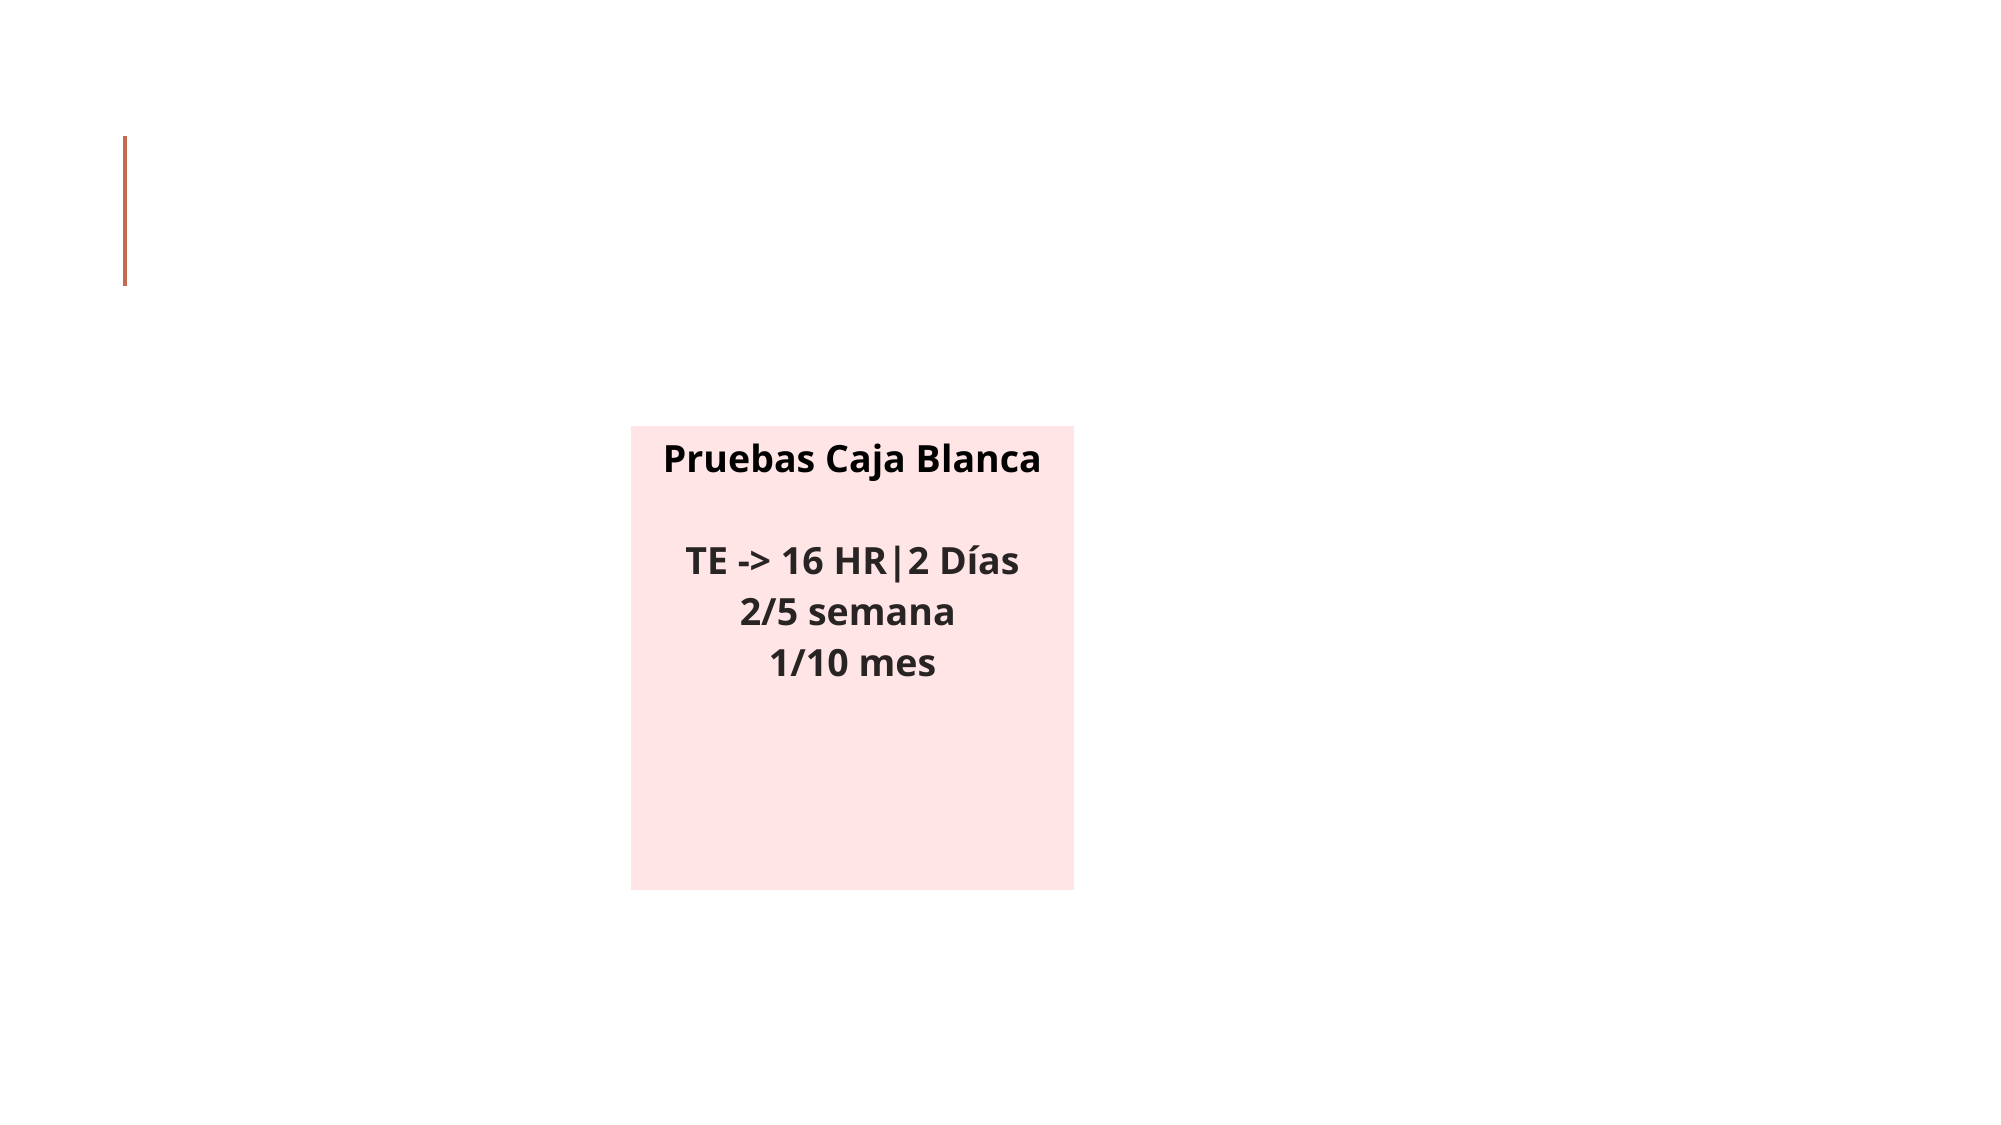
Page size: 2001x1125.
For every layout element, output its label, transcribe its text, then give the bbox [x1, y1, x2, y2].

table_header Pruebas Caja Blanca TE -> 16 HR|2 Días 2/5 semana 1/10 mes [631, 426, 1074, 890]
